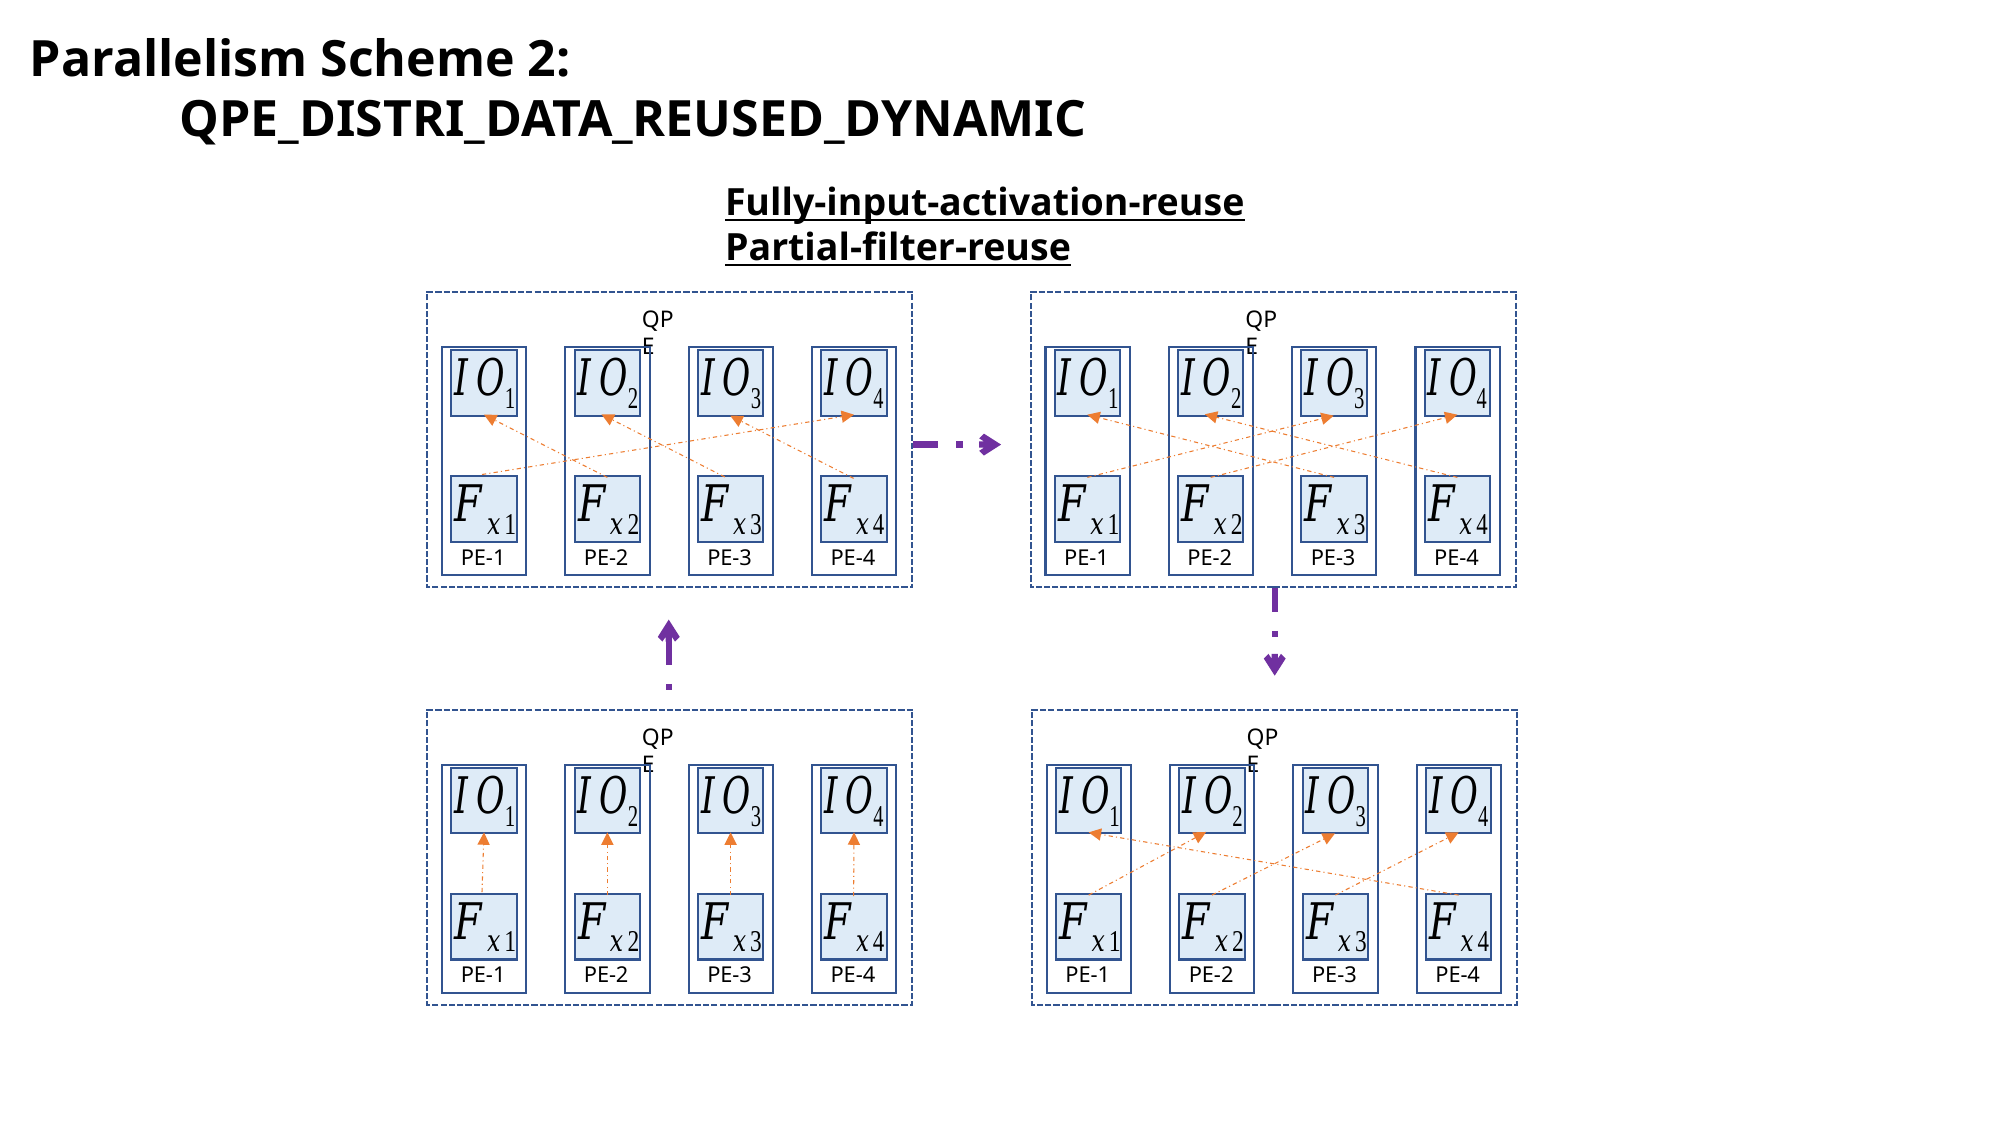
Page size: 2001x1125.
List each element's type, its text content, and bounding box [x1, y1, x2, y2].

text_box Parallelism Scheme 2: QPE_DISTRI_DATA_REUSED_DYNAMIC [15, 19, 1125, 154]
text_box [1030, 291, 1516, 588]
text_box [427, 291, 913, 588]
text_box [427, 709, 913, 1005]
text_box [1032, 709, 1518, 1005]
text_box Fully-input-activation-reuse Partial-filter-reuse [710, 170, 1338, 276]
